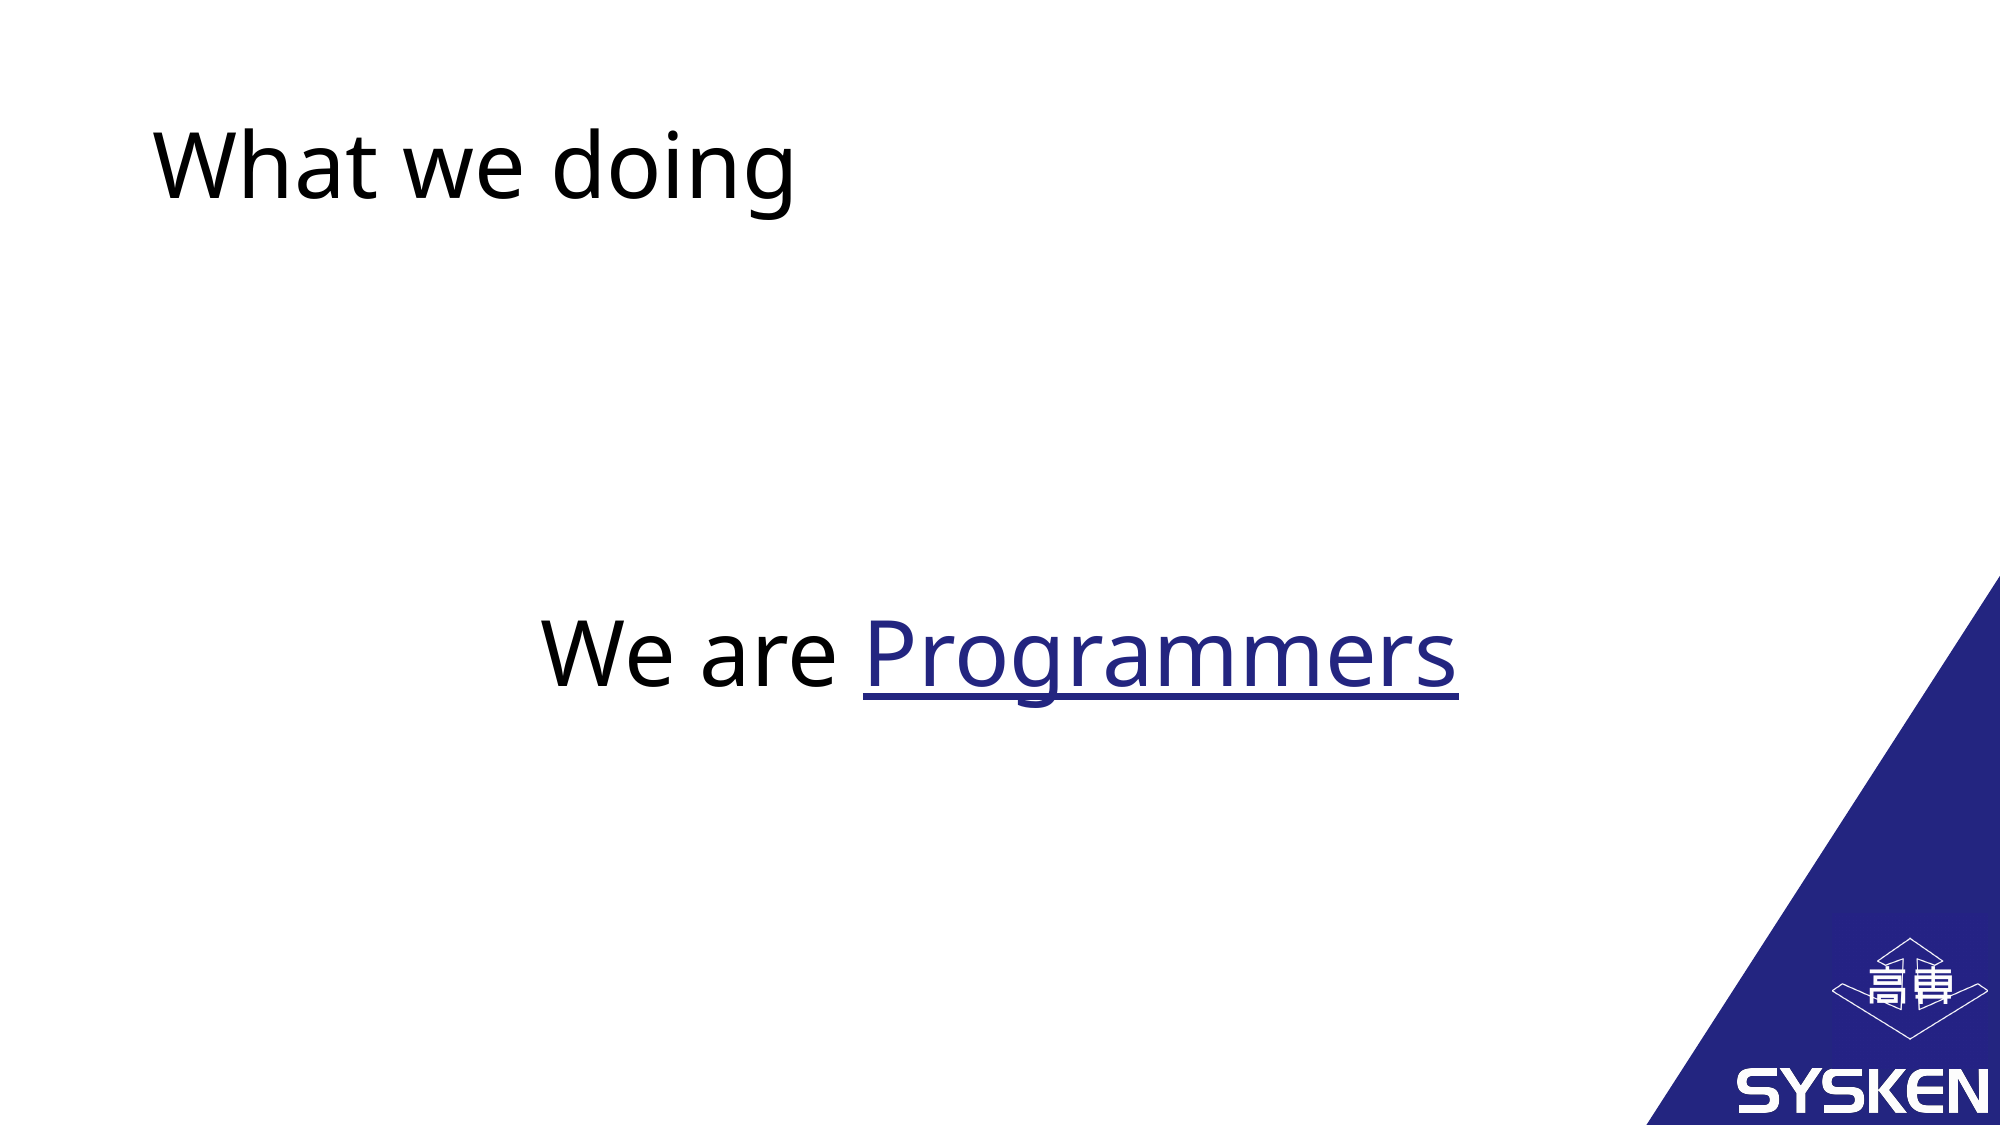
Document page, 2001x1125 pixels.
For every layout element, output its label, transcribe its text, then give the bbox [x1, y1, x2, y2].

title What we doing [137, 59, 1863, 278]
list We are Programmers [137, 299, 1863, 1014]
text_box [1646, 575, 2000, 1125]
